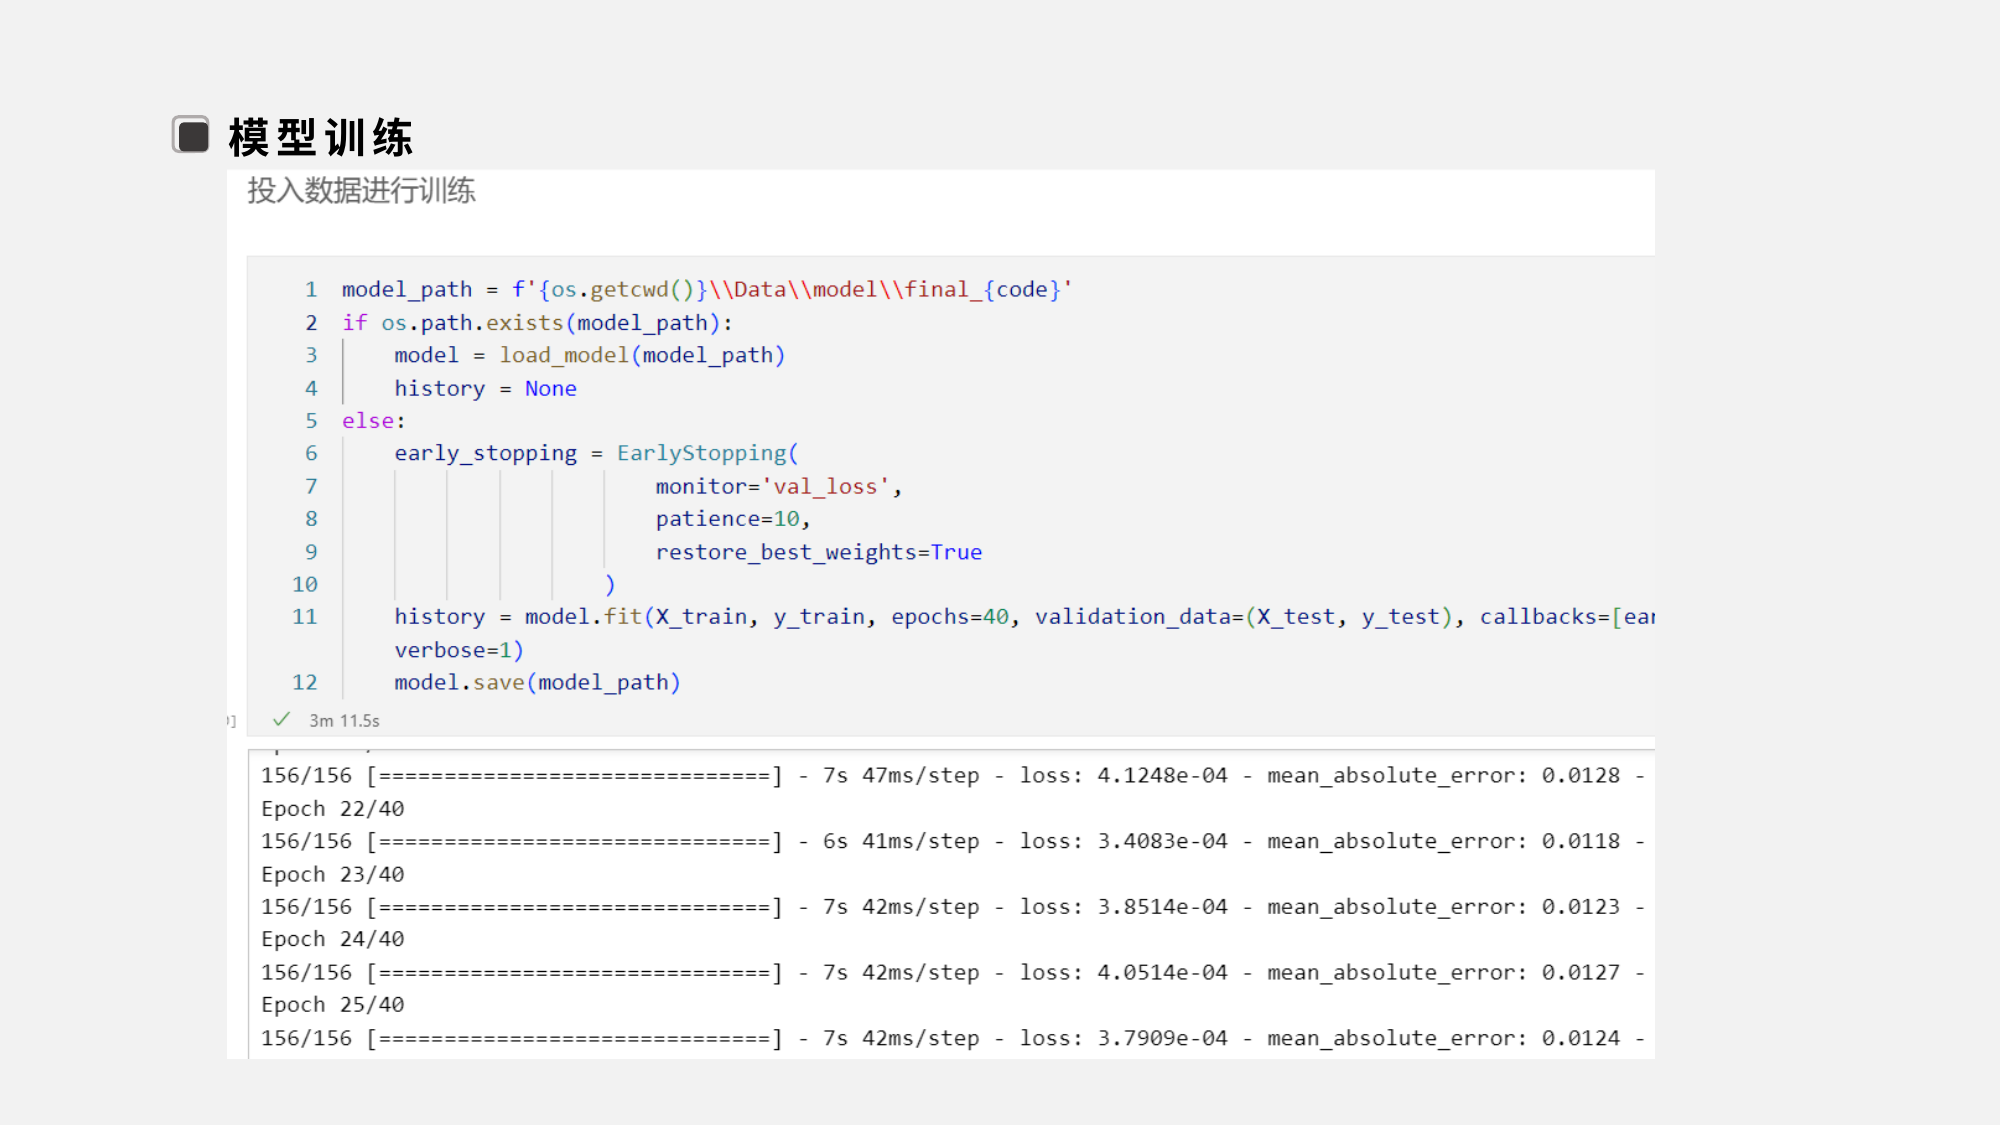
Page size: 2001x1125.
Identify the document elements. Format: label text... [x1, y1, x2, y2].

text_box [173, 116, 209, 152]
text_box 模型训练 [213, 104, 550, 169]
picture [227, 169, 1655, 1059]
